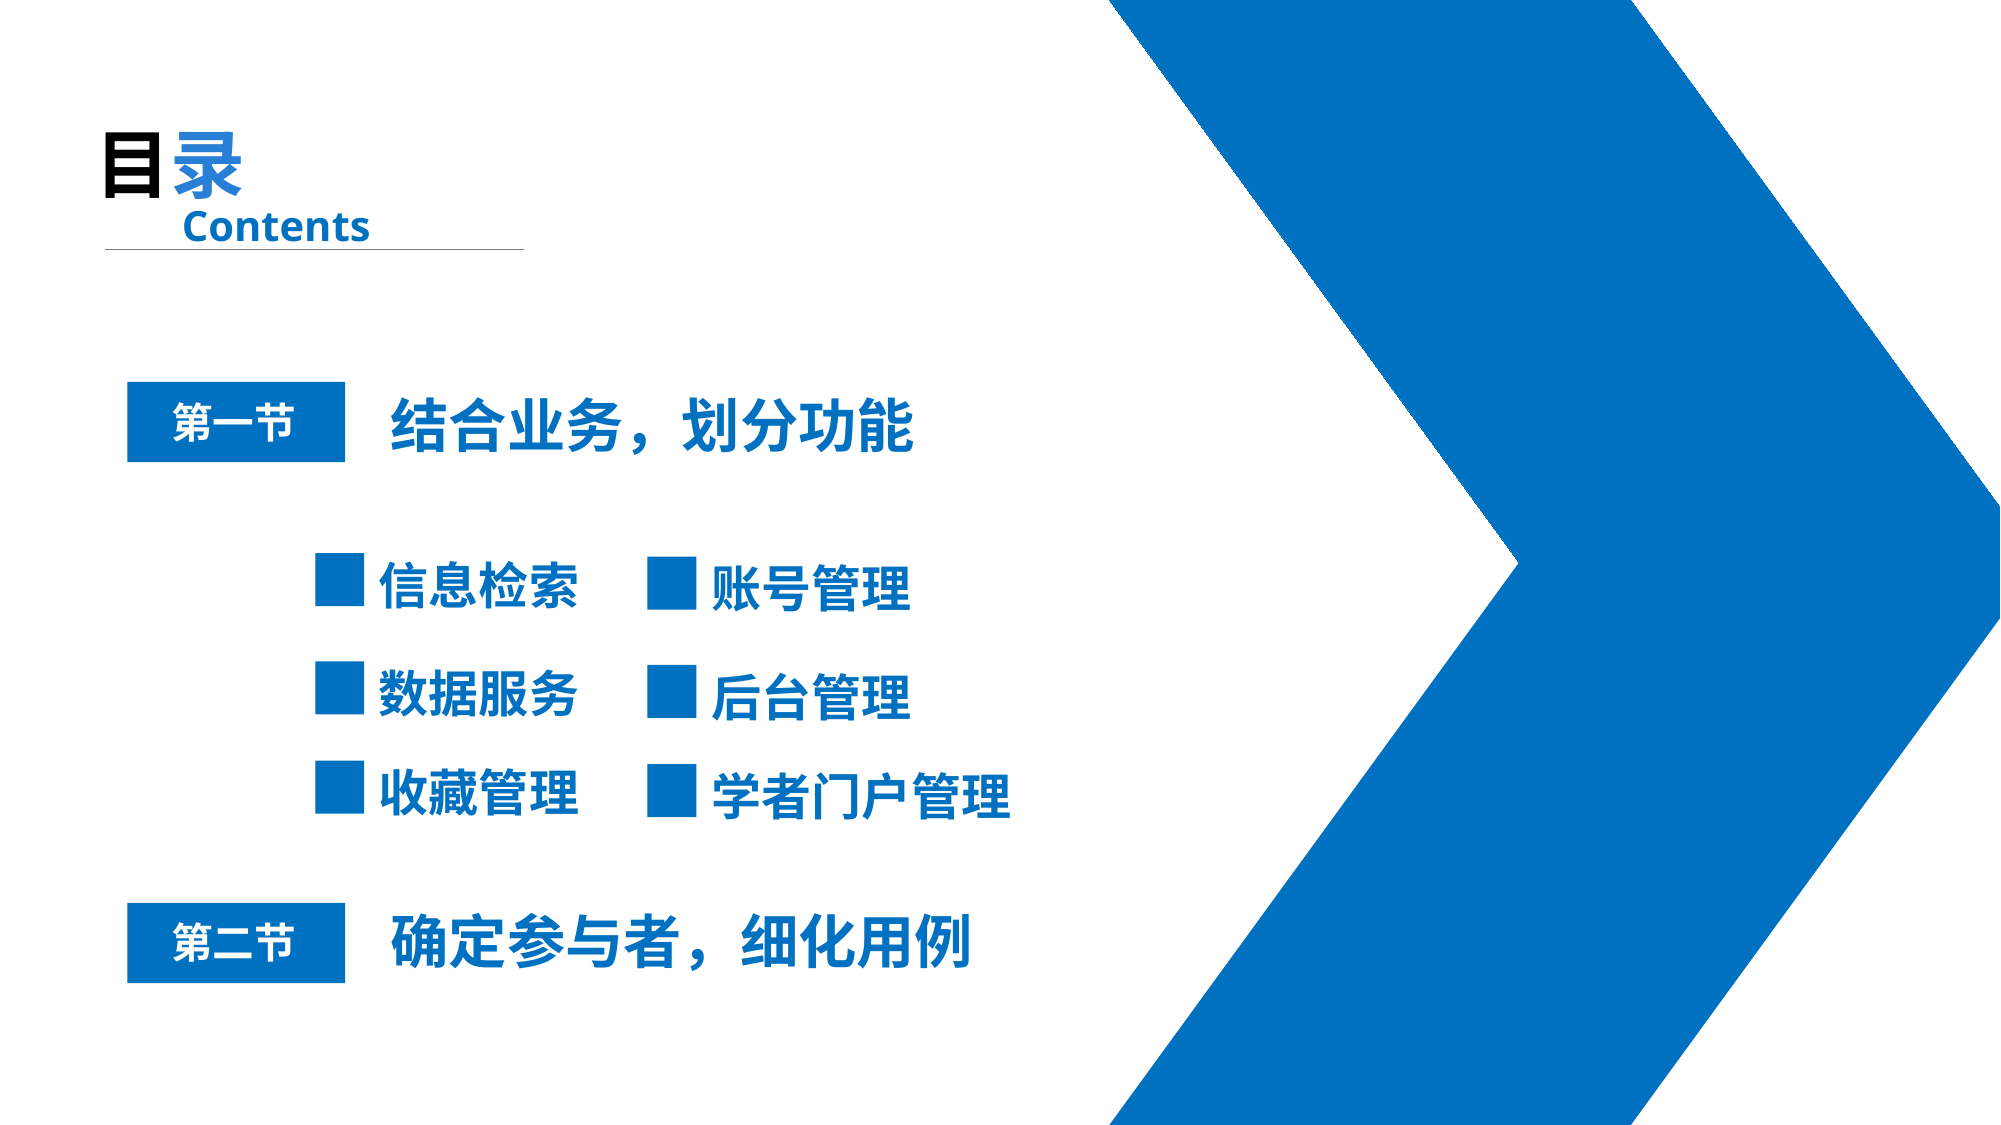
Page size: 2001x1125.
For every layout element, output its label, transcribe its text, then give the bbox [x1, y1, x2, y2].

text_box 后台管理 [696, 658, 995, 734]
text_box [647, 764, 697, 818]
text_box [315, 760, 365, 814]
text_box [647, 556, 697, 610]
text_box 收藏管理 [364, 754, 662, 830]
text_box [315, 661, 365, 715]
text_box 数据服务 [364, 655, 662, 730]
text_box [647, 664, 697, 718]
text_box 信息检索 [364, 546, 662, 622]
text_box 结合业务，划分功能 [375, 381, 1132, 467]
text_box 第二节 [156, 909, 314, 974]
text_box [315, 553, 365, 607]
text_box [1109, 563, 2000, 1125]
text_box 目录 [80, 109, 316, 215]
text_box 第一节 [156, 389, 314, 455]
text_box [127, 902, 346, 984]
text_box Contents [167, 191, 402, 248]
text_box [127, 381, 346, 463]
text_box 确定参与者，细化用例 [375, 897, 1295, 983]
text_box 学者门户管理 [696, 757, 1035, 833]
text_box 账号管理 [696, 550, 995, 626]
text_box [1109, 0, 2000, 563]
